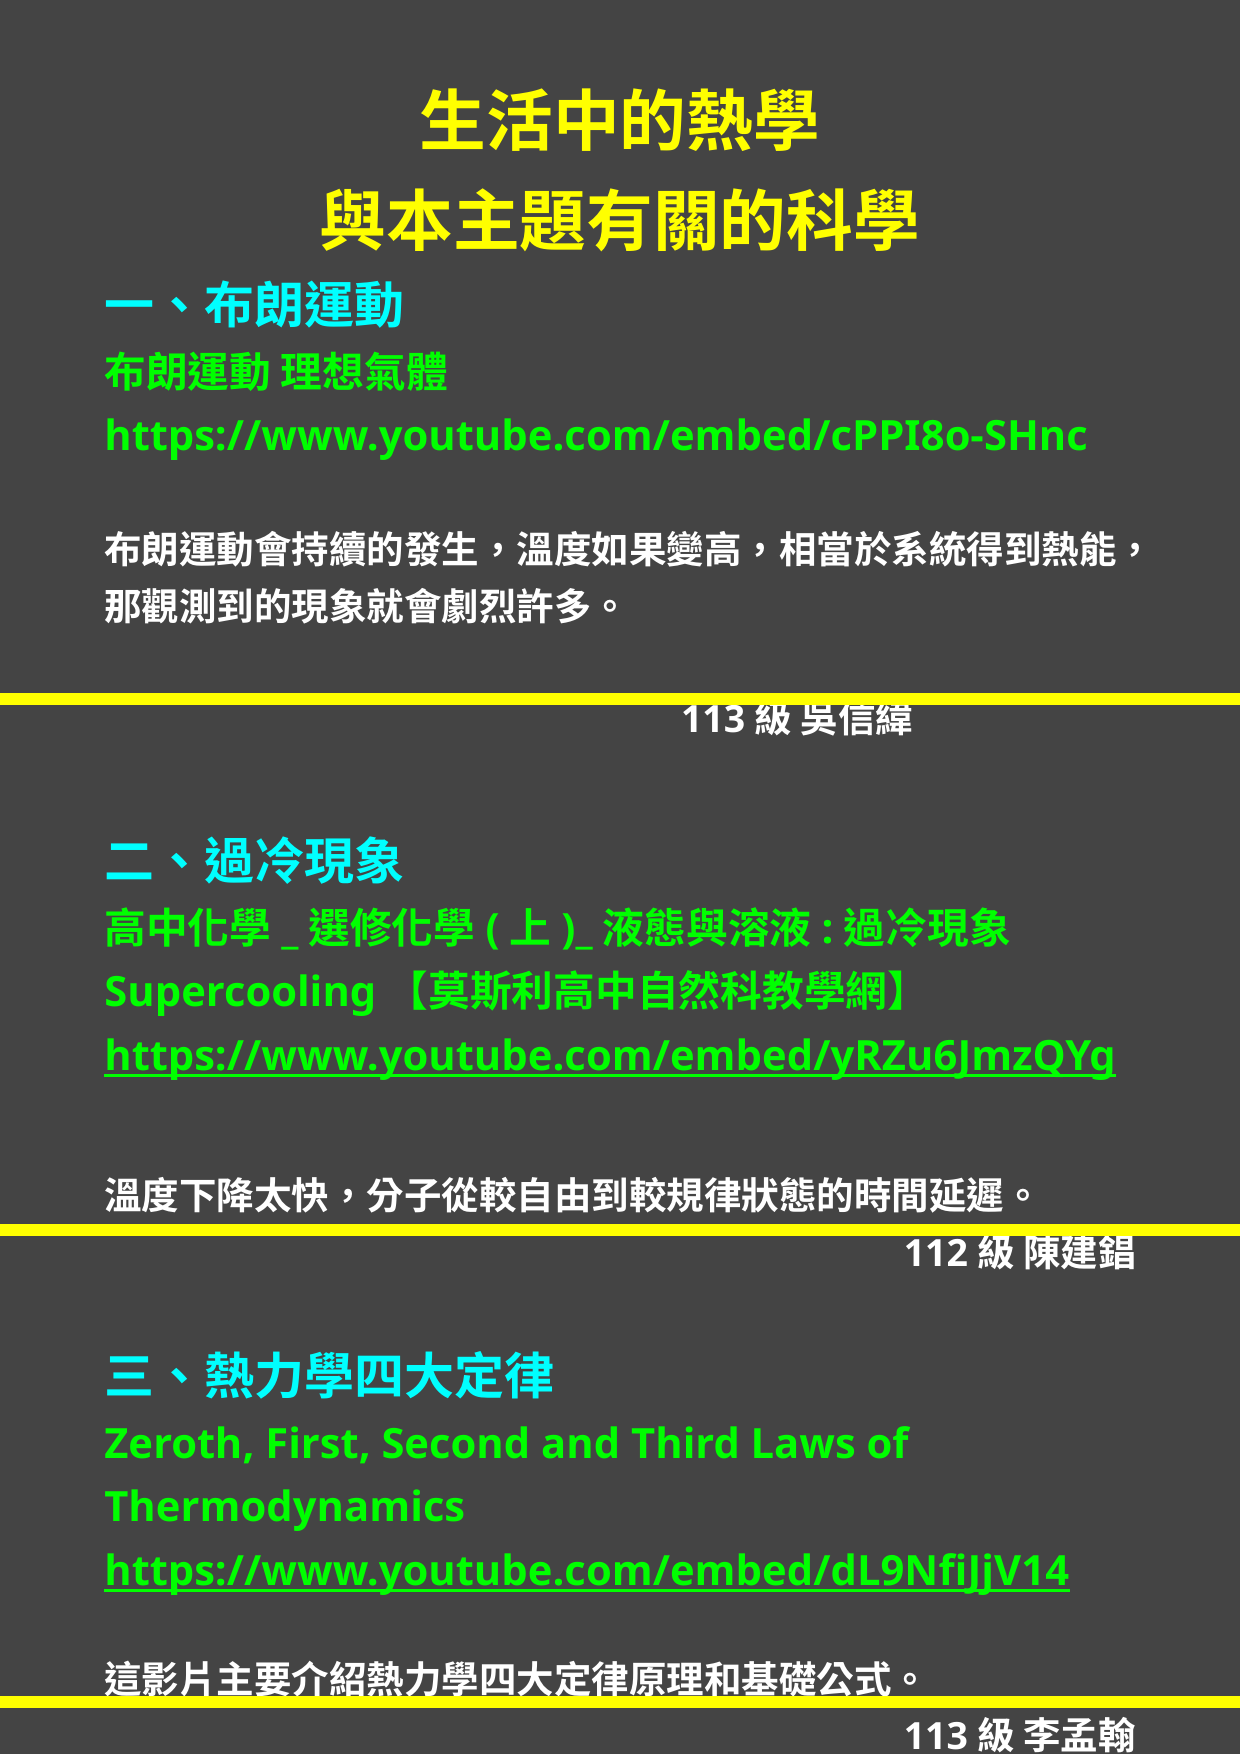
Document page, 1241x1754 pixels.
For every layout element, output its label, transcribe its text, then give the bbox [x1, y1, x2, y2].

text_box 生活中的熱學 與本主題有關的科學 一、布朗運動 布朗運動 理想氣體 https://www.youtube.com/embed/cPPI8o-SHnc 布朗運動會持續的發生，溫度如果變高，相當於系統得到熱能，那觀測到的現象就會劇烈許多。 113級 吳信緯 二、過冷現象 高中化學_選修化學(上)_液態與溶液:過冷現象Supercooling【莫斯利高中自然科教學網】 https://www.youtube.com/embed/yRZu6JmzQYg 溫度下降太快，分子從較自由到較規律狀態的時間延遲。 112級 陳建錩 三、熱力學四大定律 Zeroth, First, Second and Third Laws of Thermodynamics https://www.youtube.com/embed/dL9NfiJjV14 這影片主要介紹熱力學四大定律原理和基礎公式。 113級 李孟翰 [89, 51, 1151, 693]
text_box 生活中的熱學 與本主題有關的科學 一、布朗運動 布朗運動 理想氣體 https://www.youtube.com/embed/cPPI8o-SHnc 布朗運動會持續的發生，溫度如果變高，相當於系統得到熱能，那觀測到的現象就會劇烈許多。 113級 吳信緯 二、過冷現象 高中化學_選修化學(上)_液態與溶液:過冷現象Supercooling【莫斯利高中自然科教學網】 https://www.youtube.com/embed/yRZu6JmzQYg 溫度下降太快，分子從較自由到較規律狀態的時間延遲。 112級 陳建錩 三、熱力學四大定律 Zeroth, First, Second and Third Laws of Thermodynamics https://www.youtube.com/embed/dL9NfiJjV14 這影片主要介紹熱力學四大定律原理和基礎公式。 113級 李孟翰 [89, 1708, 1151, 1754]
text_box 生活中的熱學 與本主題有關的科學 一、布朗運動 布朗運動 理想氣體 https://www.youtube.com/embed/cPPI8o-SHnc 布朗運動會持續的發生，溫度如果變高，相當於系統得到熱能，那觀測到的現象就會劇烈許多。 113級 吳信緯 二、過冷現象 高中化學_選修化學(上)_液態與溶液:過冷現象Supercooling【莫斯利高中自然科教學網】 https://www.youtube.com/embed/yRZu6JmzQYg 溫度下降太快，分子從較自由到較規律狀態的時間延遲。 112級 陳建錩 三、熱力學四大定律 Zeroth, First, Second and Third Laws of Thermodynamics https://www.youtube.com/embed/dL9NfiJjV14 這影片主要介紹熱力學四大定律原理和基礎公式。 113級 李孟翰 [89, 1236, 1151, 1696]
text_box 生活中的熱學 與本主題有關的科學 一、布朗運動 布朗運動 理想氣體 https://www.youtube.com/embed/cPPI8o-SHnc 布朗運動會持續的發生，溫度如果變高，相當於系統得到熱能，那觀測到的現象就會劇烈許多。 113級 吳信緯 二、過冷現象 高中化學_選修化學(上)_液態與溶液:過冷現象Supercooling【莫斯利高中自然科教學網】 https://www.youtube.com/embed/yRZu6JmzQYg 溫度下降太快，分子從較自由到較規律狀態的時間延遲。 112級 陳建錩 三、熱力學四大定律 Zeroth, First, Second and Third Laws of Thermodynamics https://www.youtube.com/embed/dL9NfiJjV14 這影片主要介紹熱力學四大定律原理和基礎公式。 113級 李孟翰 [89, 705, 1151, 1224]
